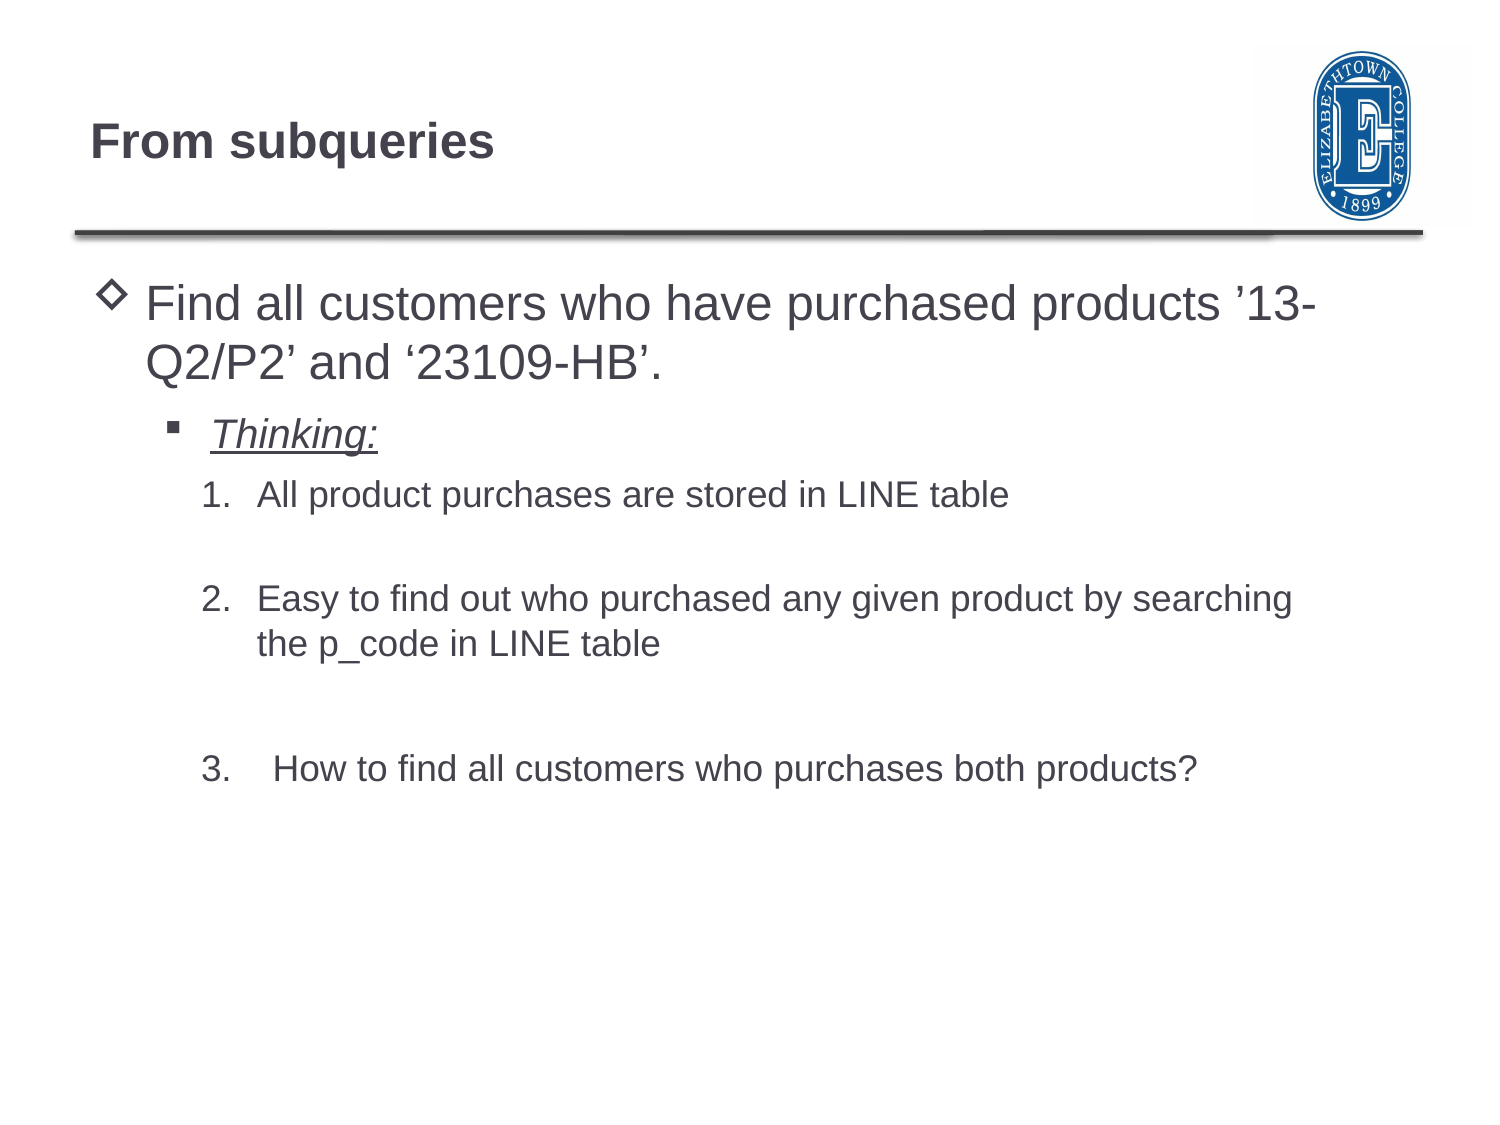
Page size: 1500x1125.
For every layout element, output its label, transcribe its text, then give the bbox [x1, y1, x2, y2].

list Find all customers who have purchased products ’13-Q2/P2’ and ‘23109-HB’. Thinking: All product purchases are stored in LINE table Easy to find out who purchased any given product by searching the p_code in LINE table 3. How to find all customers who purchases both products? [75, 263, 1369, 799]
picture [1272, 44, 1474, 228]
title From subqueries [74, 44, 1272, 233]
